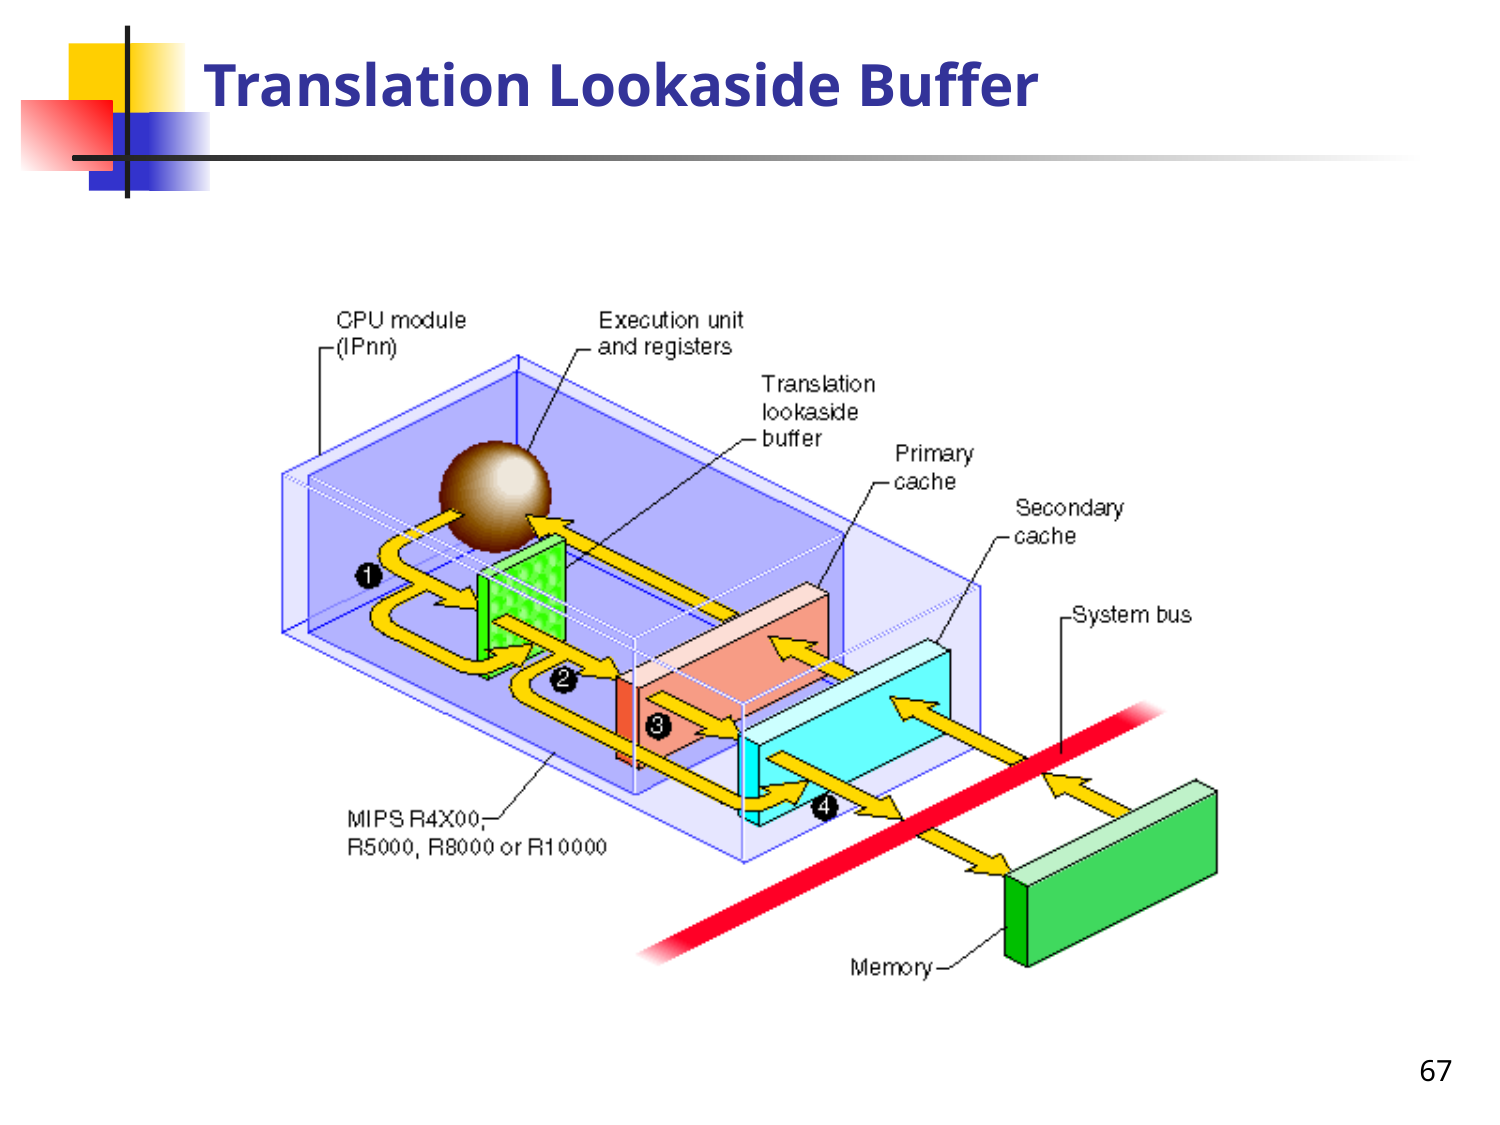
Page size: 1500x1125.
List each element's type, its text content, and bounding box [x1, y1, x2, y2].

title Translation Lookaside Buffer [188, 23, 1468, 126]
picture [263, 292, 1237, 1001]
slide_number 67 [1154, 1023, 1468, 1100]
